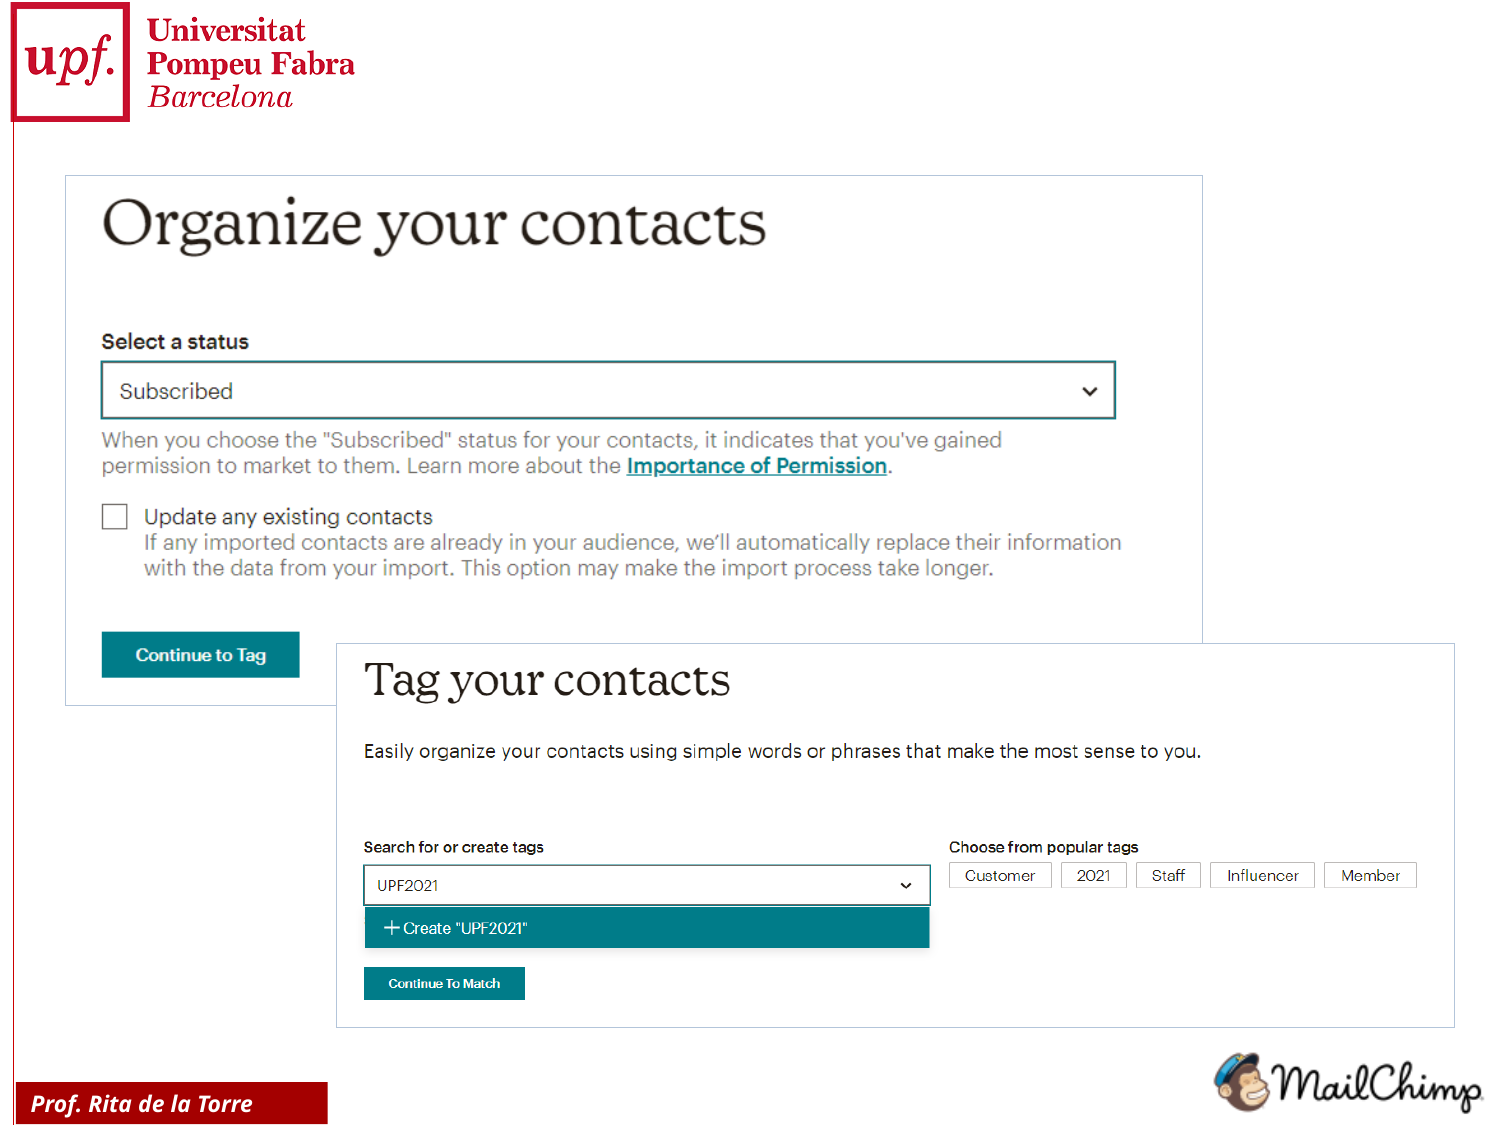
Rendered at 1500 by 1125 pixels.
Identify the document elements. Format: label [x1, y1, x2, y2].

picture [10, 2, 368, 122]
picture [64, 174, 1500, 1125]
